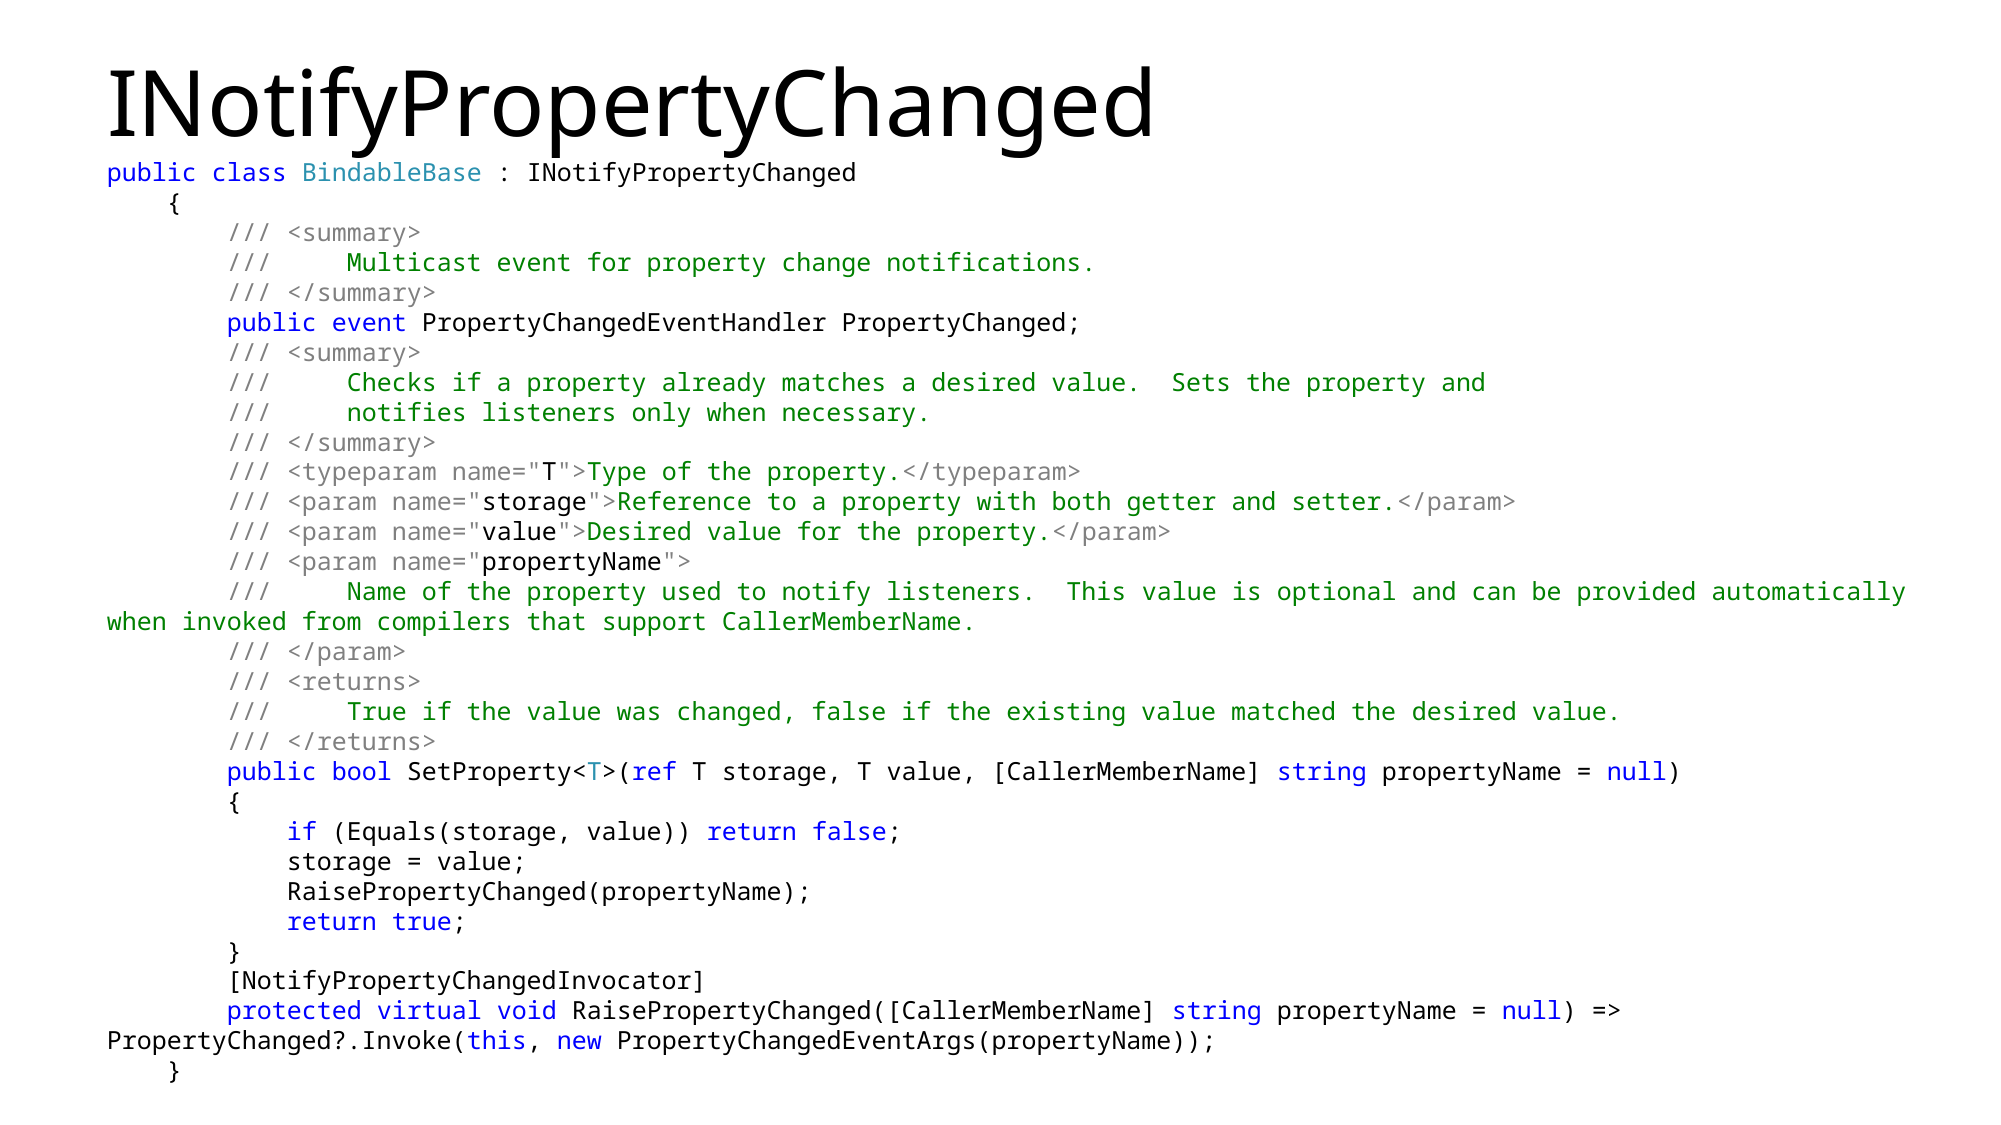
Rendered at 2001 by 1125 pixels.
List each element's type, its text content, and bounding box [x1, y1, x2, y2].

text_box public class BindableBase : INotifyPropertyChanged { /// <summary> /// Multicast event for property change notifications. /// </summary> public event PropertyChangedEventHandler PropertyChanged; /// <summary> /// Checks if a property already matches a desired value. Sets the property and /// notifies listeners only when necessary. /// </summary> /// <typeparam name="T">Type of the property.</typeparam> /// <param name="storage">Reference to a property with both getter and setter.</param> /// <param name="value">Desired value for the property.</param> /// <param name="propertyName"> /// Name of the property used to notify listeners. This value is optional and can be provided automatically when invoked from compilers that support CallerMemberName. /// </param> /// <returns> /// True if the value was changed, false if the existing value matched the desired value. /// </returns> public bool SetProperty<T>(ref T storage, T value, [CallerMemberName] string propertyName = null) { if (Equals(storage, value)) return false; storage = value; RaisePropertyChanged(propertyName); return true; } [NotifyPropertyChangedInvocator] protected virtual void RaisePropertyChanged([CallerMemberName] string propertyName = null) => PropertyChanged?.Invoke(this, new PropertyChangedEventArgs(propertyName)); } [92, 149, 1963, 1092]
text_box INotifyPropertyChanged [92, 34, 1818, 180]
